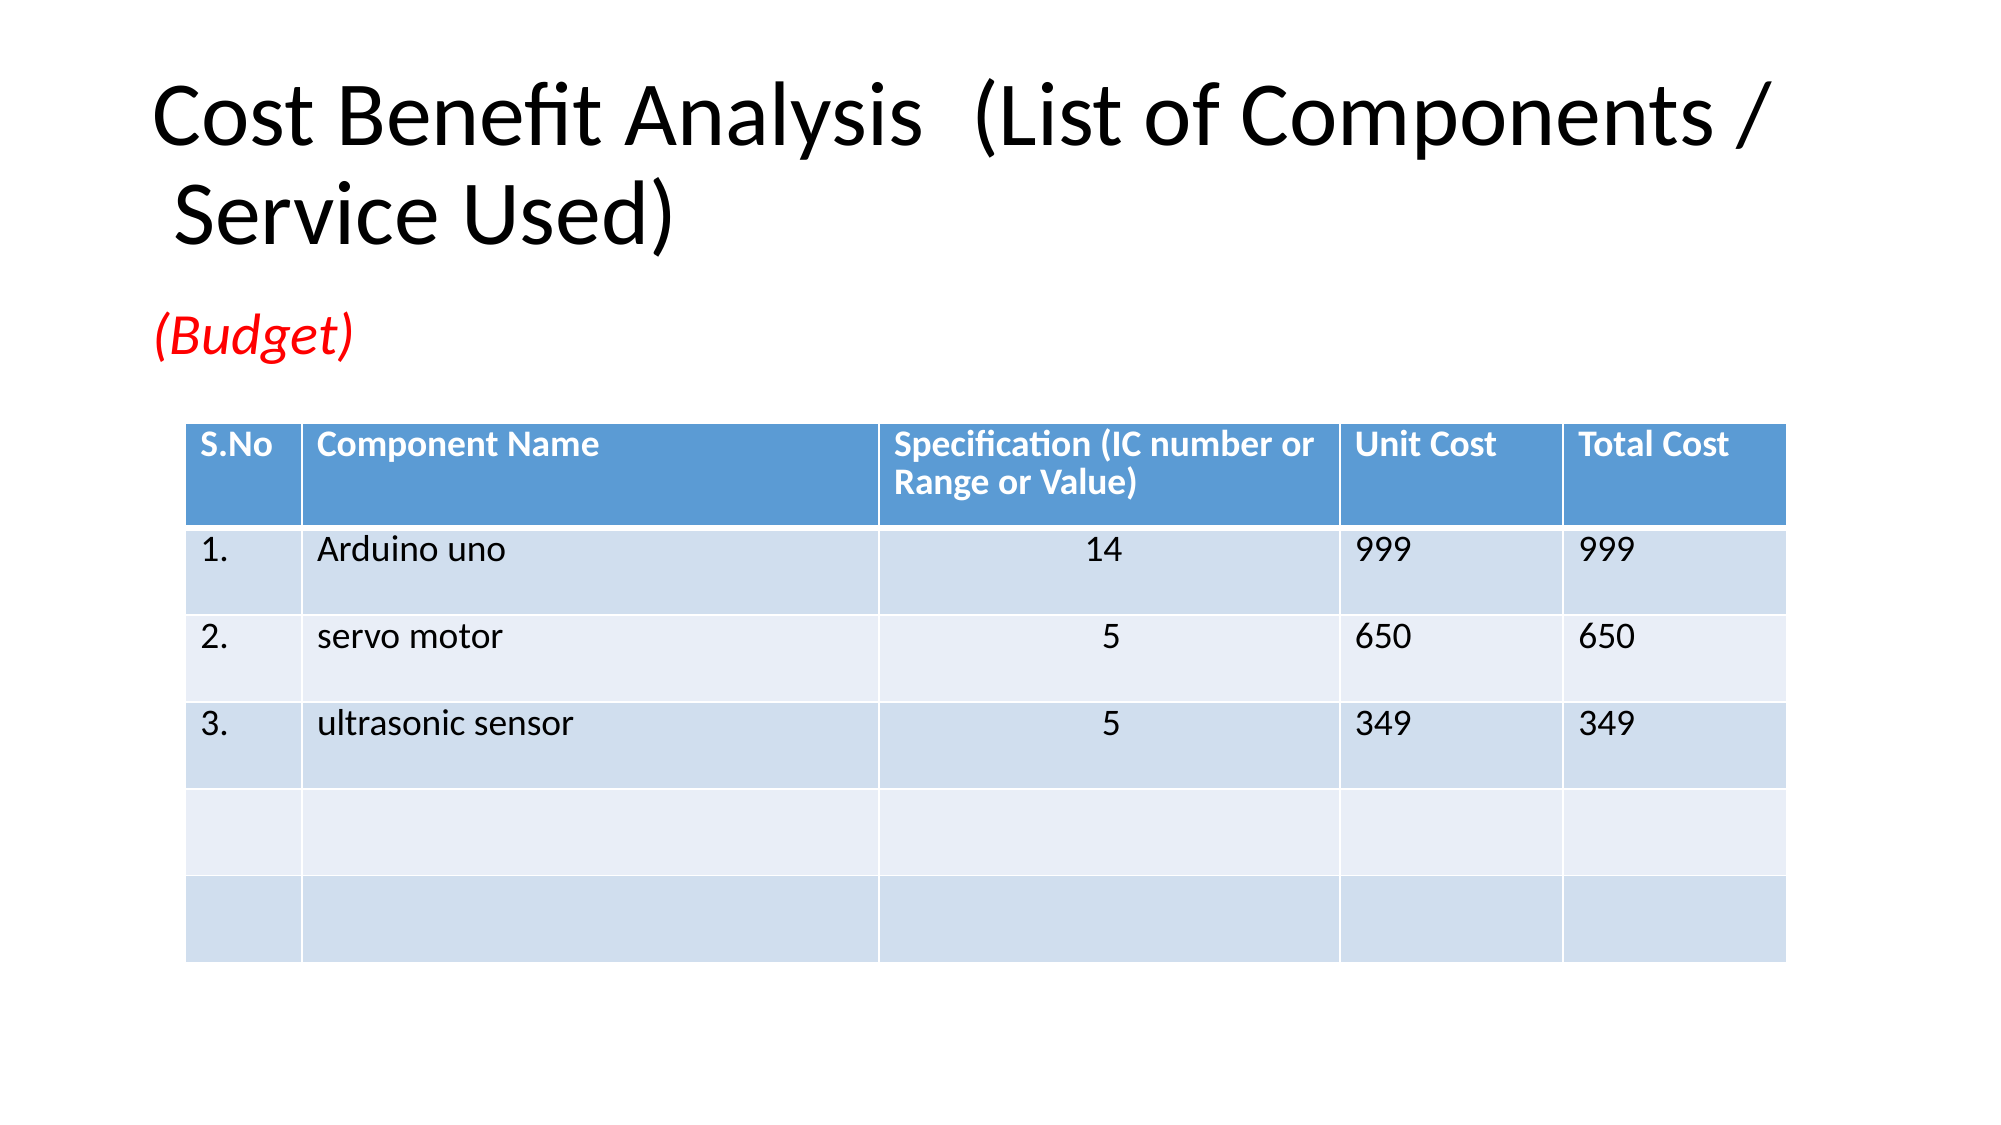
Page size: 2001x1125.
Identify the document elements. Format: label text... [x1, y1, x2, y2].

table_header Unit Cost [1341, 424, 1562, 525]
table_cell [186, 790, 301, 875]
table_cell 14 [880, 531, 1339, 614]
table_cell 999 [1564, 531, 1786, 614]
table_cell [1564, 876, 1786, 962]
table_cell [186, 876, 301, 962]
table_cell 2. [186, 616, 301, 701]
table_cell 650 [1564, 616, 1786, 701]
table_cell 5 [880, 616, 1339, 701]
table_cell [303, 790, 878, 875]
table_header Component Name [303, 424, 878, 525]
table_cell 999 [1341, 531, 1562, 614]
title Cost Benefit Analysis (List of Components / Service Used) [150, 50, 1776, 264]
table_cell [1341, 876, 1562, 962]
table_header Specification (IC number or Range or Value) [880, 424, 1339, 525]
table_cell 349 [1341, 703, 1562, 788]
text_box (Budget) [150, 294, 359, 367]
table_header S.No [186, 424, 301, 525]
table_cell ultrasonic sensor [303, 703, 878, 788]
table_cell 1. [186, 531, 301, 614]
table_cell [1564, 790, 1786, 875]
table_cell 5 [880, 703, 1339, 788]
table_cell [880, 876, 1339, 962]
table_cell 3. [186, 703, 301, 788]
table_cell servo motor [303, 616, 878, 701]
table_header Total Cost [1564, 424, 1786, 525]
table_cell [303, 876, 878, 962]
table_cell 349 [1564, 703, 1786, 788]
table_cell [880, 790, 1339, 875]
table_cell [1341, 790, 1562, 875]
table_cell 650 [1341, 616, 1562, 701]
table_cell Arduino uno [303, 531, 878, 614]
